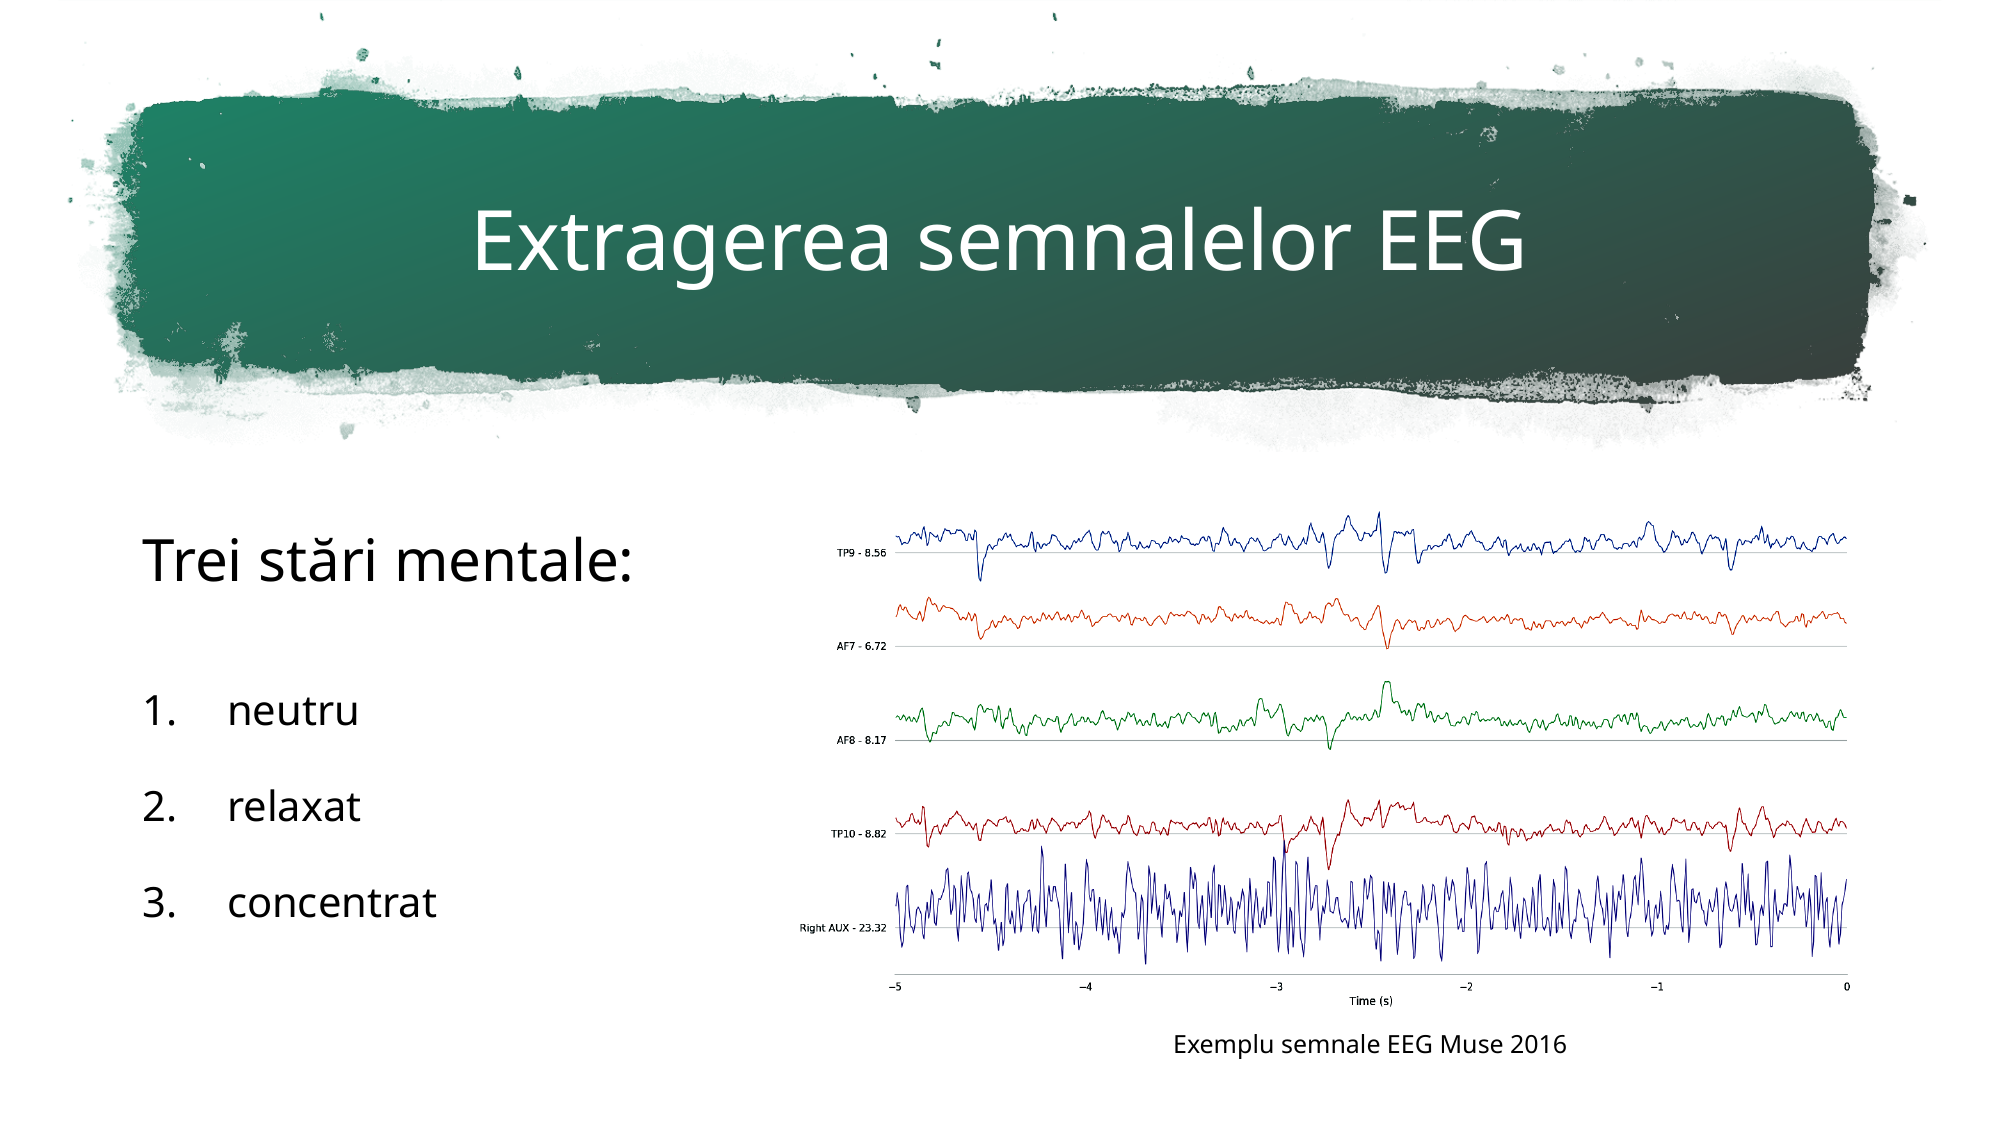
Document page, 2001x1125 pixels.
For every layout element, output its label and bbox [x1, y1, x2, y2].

picture [0, 0, 2000, 1125]
list [786, 485, 1868, 1015]
